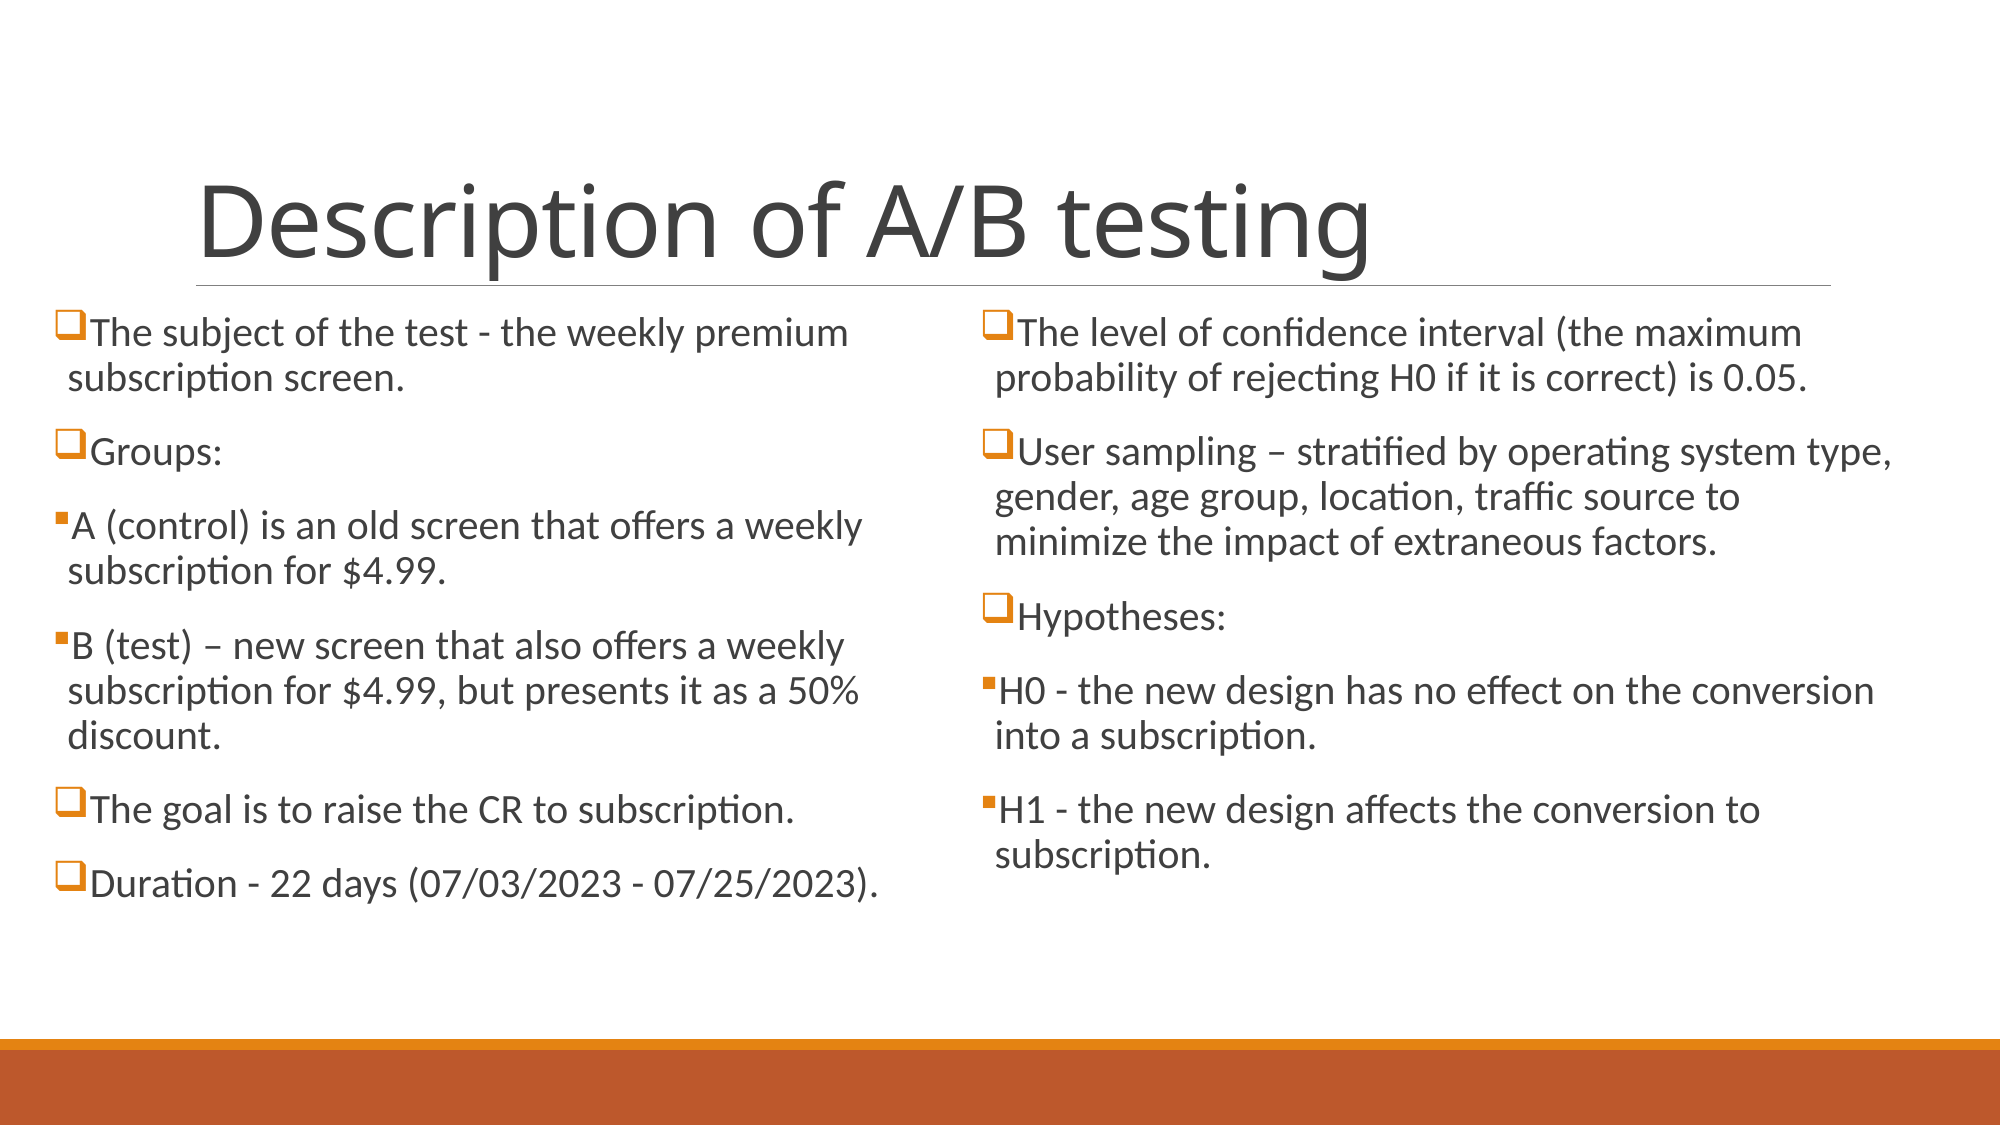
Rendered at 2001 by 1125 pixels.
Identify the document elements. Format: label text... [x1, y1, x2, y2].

list The level of confidence interval (the maximum probability of rejecting H0 if it is correct) is 0.05. User sampling – stratified by operating system type, gender, age group, location, traffic source to minimize the impact of extraneous factors. Hypotheses: H0 - the new design has no effect on the conversion into a subscription. H1 - the new design affects the conversion to subscription. [979, 302, 1900, 1044]
list The subject of the test - the weekly premium subscription screen. Groups: A (control) is an old screen that offers a weekly subscription for $4.99. B (test) – new screen that also offers a weekly subscription for $4.99, but presents it as a 50% discount. The goal is to raise the CR to subscription. Duration - 22 days (07/03/2023 - 07/25/2023). [52, 302, 979, 1044]
title Description of A/B testing [180, 47, 1830, 285]
